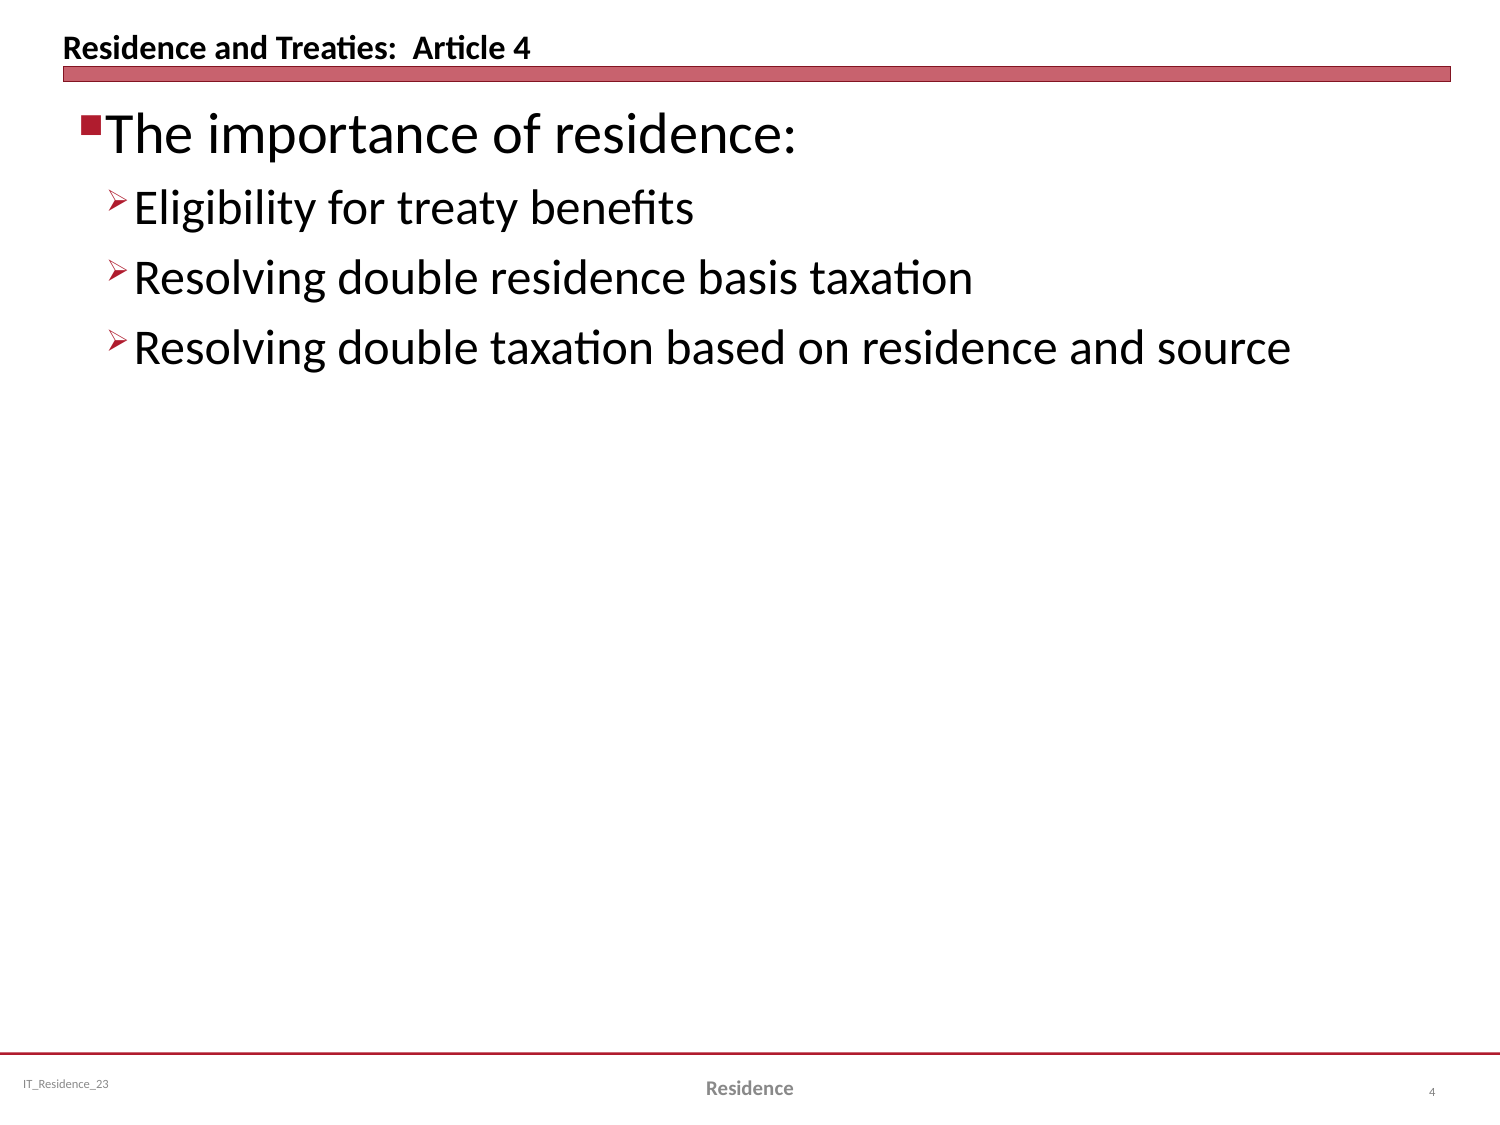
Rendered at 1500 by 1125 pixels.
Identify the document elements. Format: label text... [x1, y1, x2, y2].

footer Residence [512, 1056, 988, 1117]
title Residence and Treaties: Article 4 [62, 6, 1451, 67]
slide_number 4 [1375, 1061, 1451, 1122]
list The importance of residence: Eligibility for treaty benefits Resolving double residence basis taxation Resolving double taxation based on residence and source [63, 87, 1451, 1041]
